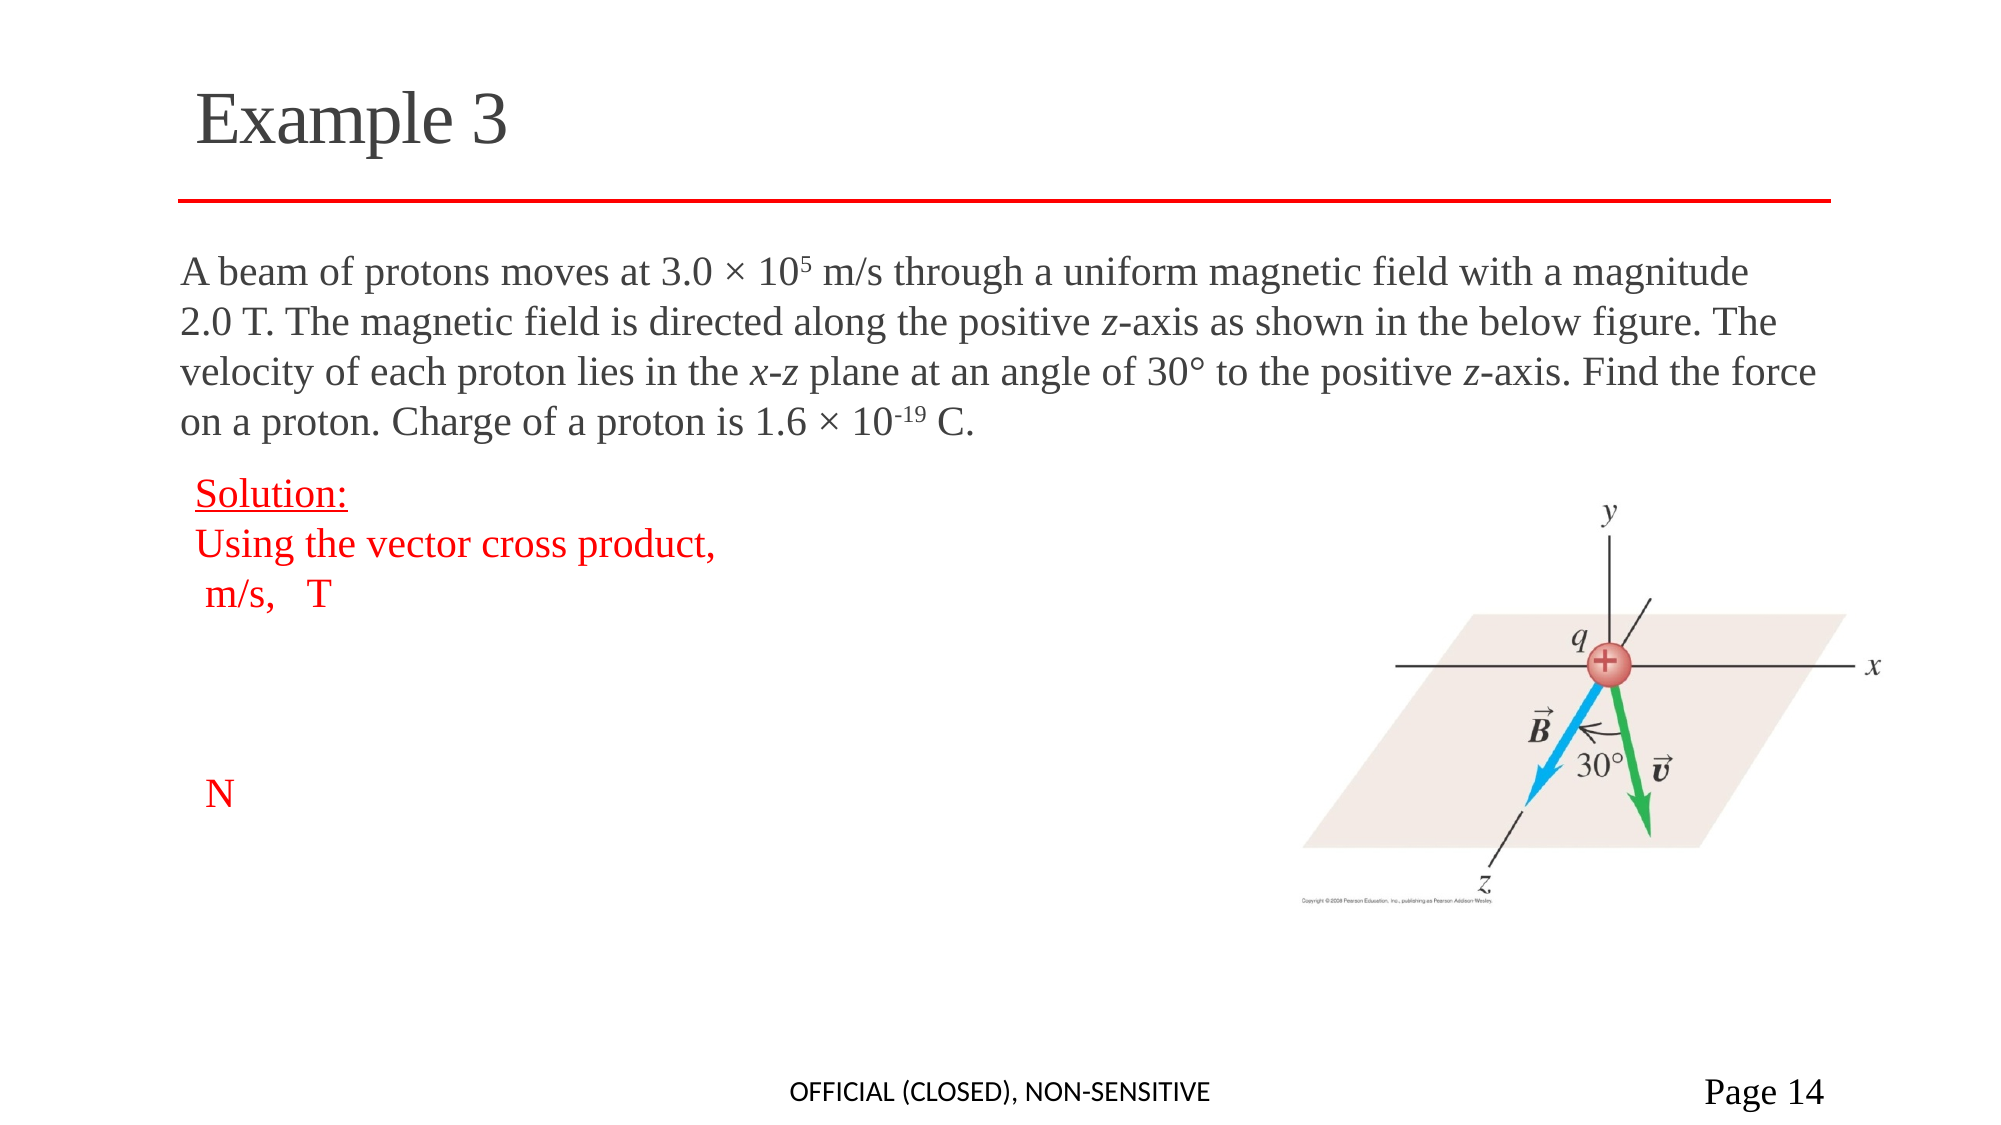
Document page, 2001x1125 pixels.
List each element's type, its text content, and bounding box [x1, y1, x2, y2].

slide_number Page 14 [1624, 1059, 1840, 1120]
list A beam of protons moves at 3.0 × 105 m/s through a uniform magnetic field with a magnitude 2.0 T. The magnetic field is directed along the positive z-axis as shown in the below figure. The velocity of each proton lies in the x-z plane at an angle of 30° to the positive z-axis. Find the force on a proton. Charge of a proton is 1.6 × 10-19 C. [180, 236, 1834, 1004]
footer Official (closed), Non-sensitive [604, 1059, 1396, 1120]
picture [1298, 500, 1885, 907]
title Example 3 [180, 47, 1830, 195]
